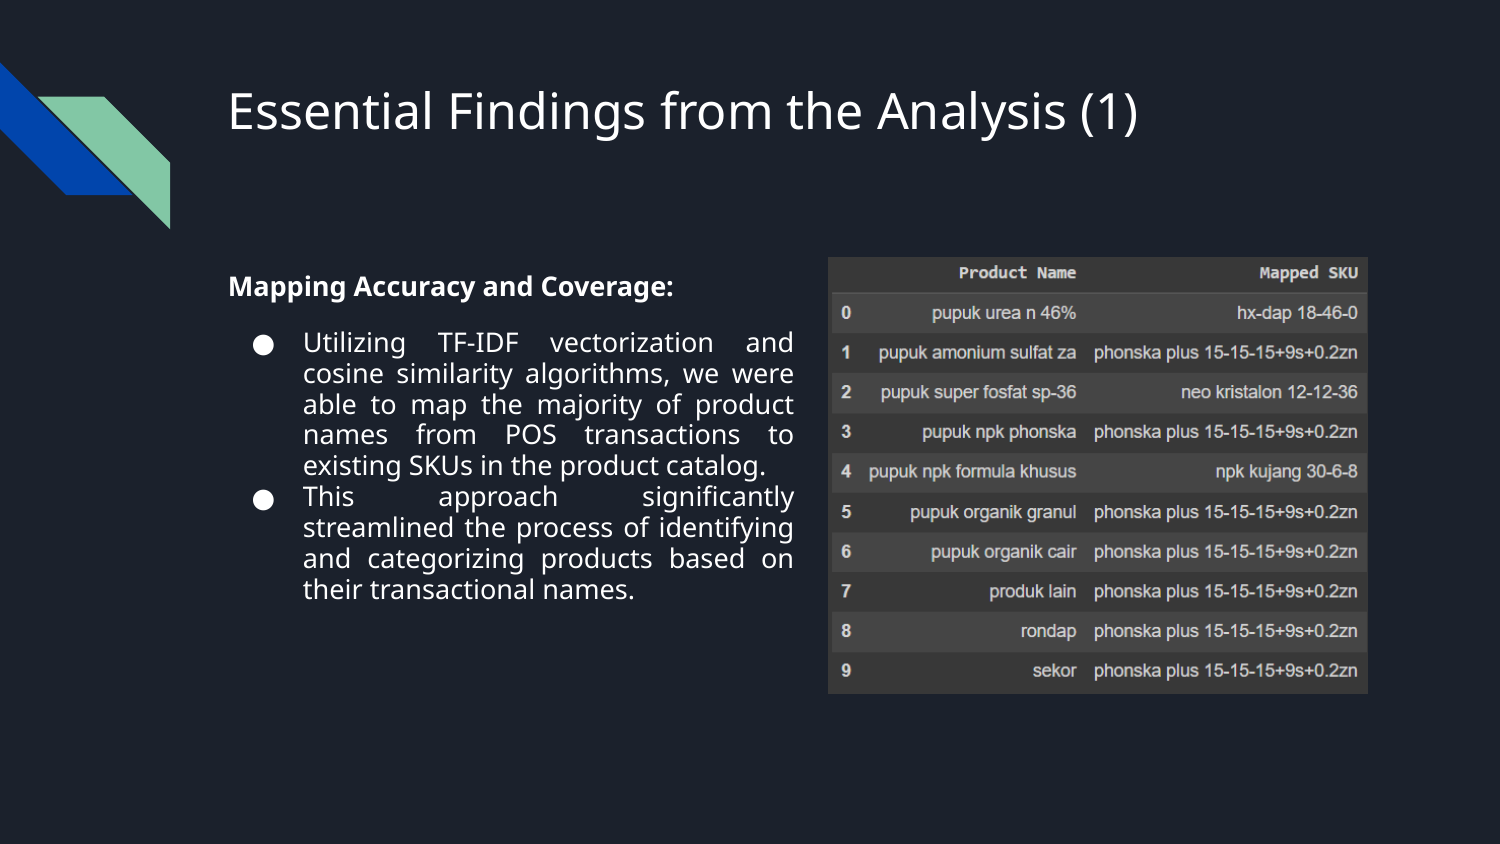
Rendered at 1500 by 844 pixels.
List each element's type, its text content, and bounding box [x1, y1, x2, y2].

title Essential Findings from the Analysis (1) [212, 64, 1368, 215]
list Mapping Accuracy and Coverage: Utilizing TF-IDF vectorization and cosine similarity algorithms, we were able to map the majority of product names from POS transactions to existing SKUs in the product catalog. This approach significantly streamlined the process of identifying and categorizing products based on their transactional names. [212, 257, 809, 627]
picture [827, 256, 1368, 694]
